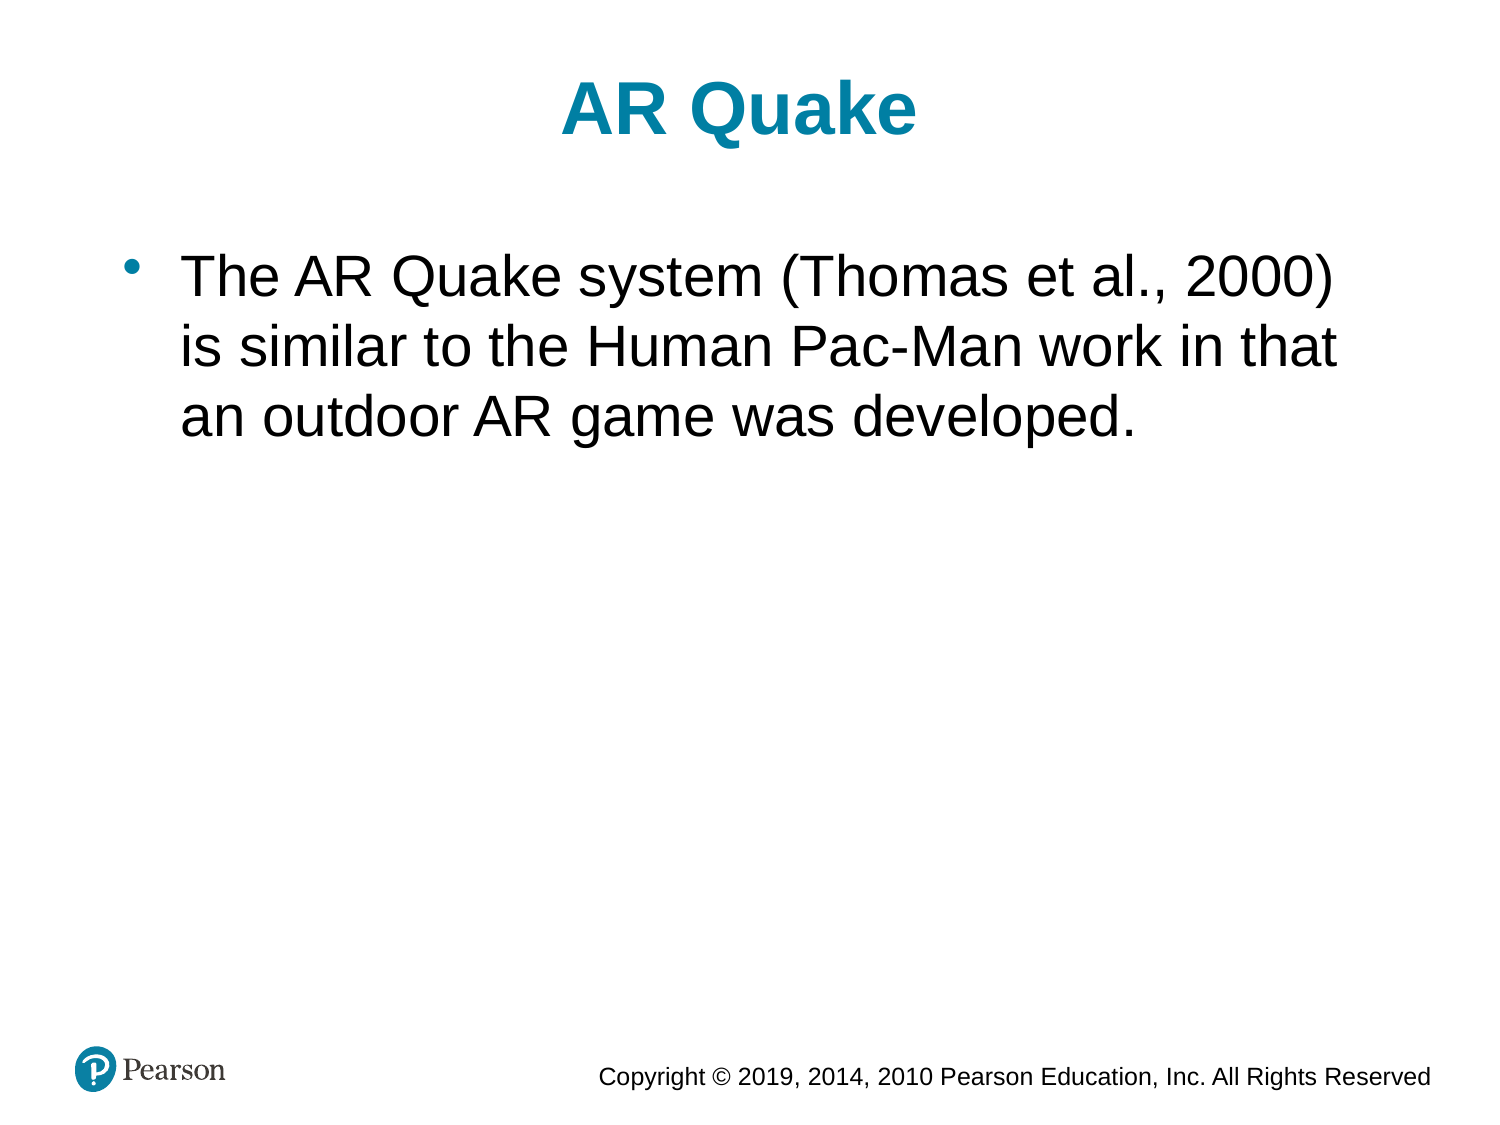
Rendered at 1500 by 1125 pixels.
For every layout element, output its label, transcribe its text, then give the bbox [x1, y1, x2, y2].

list The AR Quake system (Thomas et al., 2000) is similar to the Human Pac-Man work in that an outdoor AR game was developed. [107, 230, 1402, 945]
title AR Quake [103, 52, 1397, 156]
